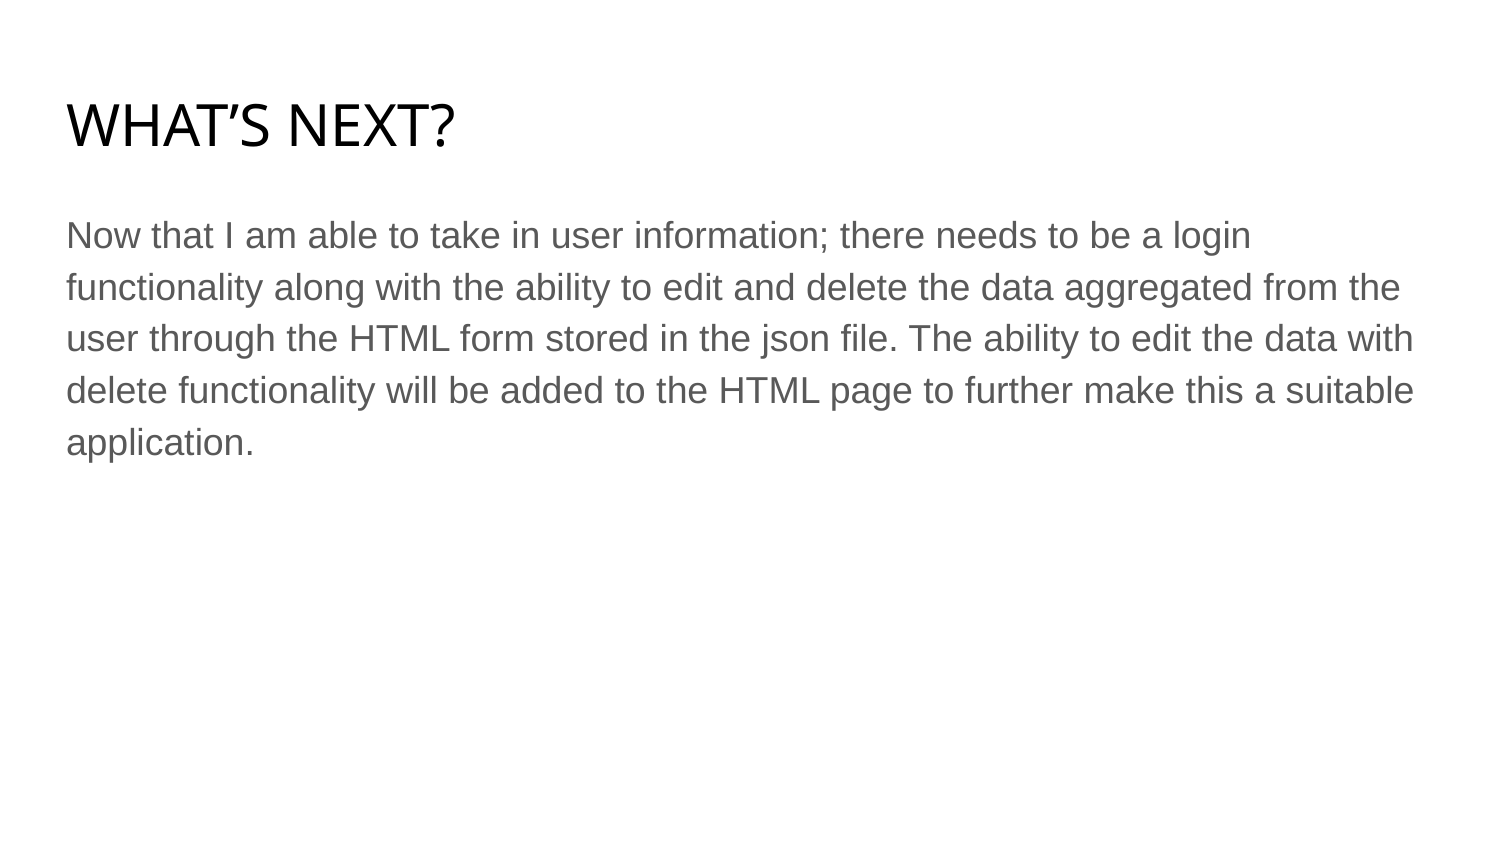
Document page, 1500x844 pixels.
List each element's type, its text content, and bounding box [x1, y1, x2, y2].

title WHAT’S NEXT? [51, 72, 1449, 167]
list Now that I am able to take in user information; there needs to be a login functionality along with the ability to edit and delete the data aggregated from the user through the HTML form stored in the json file. The ability to edit the data with delete functionality will be added to the HTML page to further make this a suitable application. [51, 189, 1449, 750]
